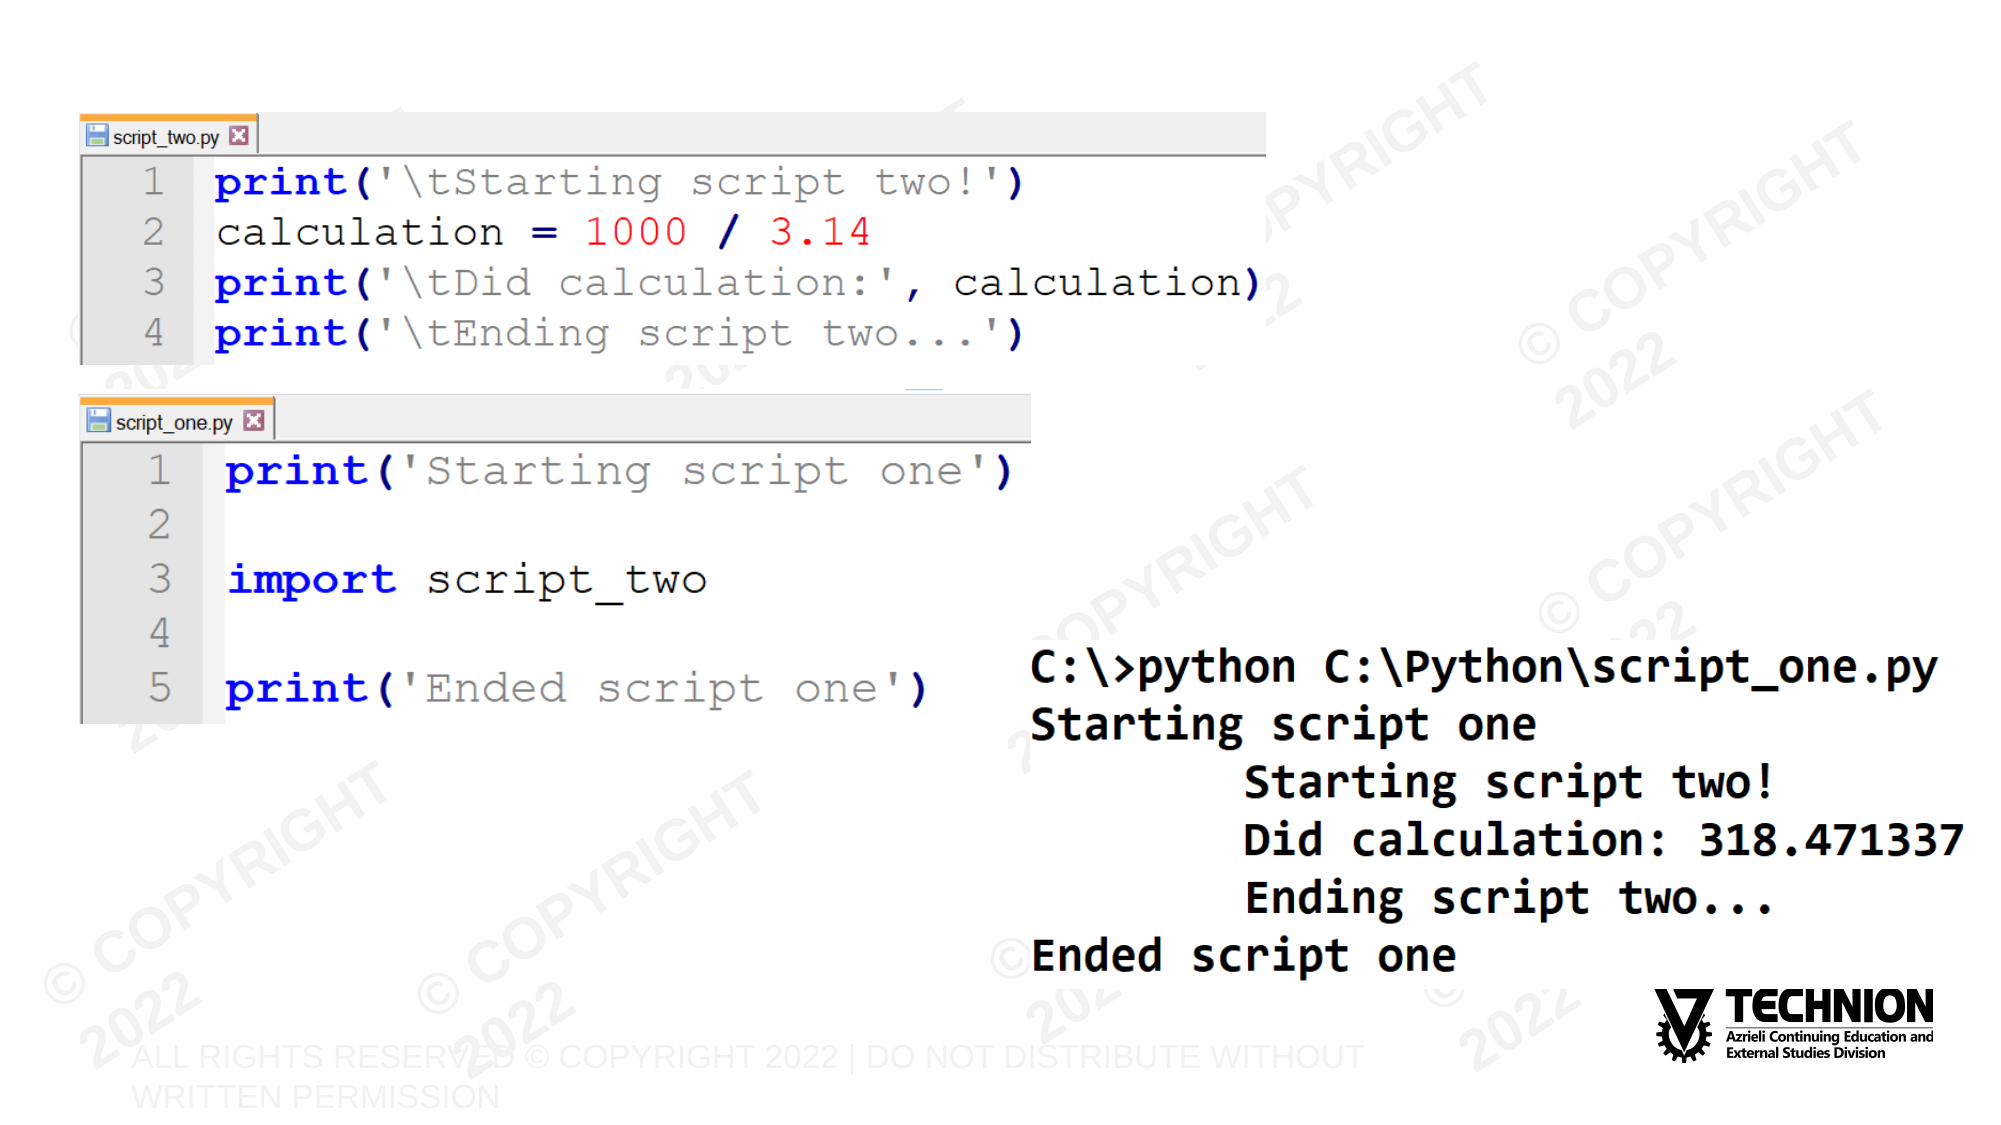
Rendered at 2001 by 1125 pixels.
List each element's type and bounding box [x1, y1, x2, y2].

picture [78, 389, 1968, 989]
picture [78, 112, 1266, 366]
